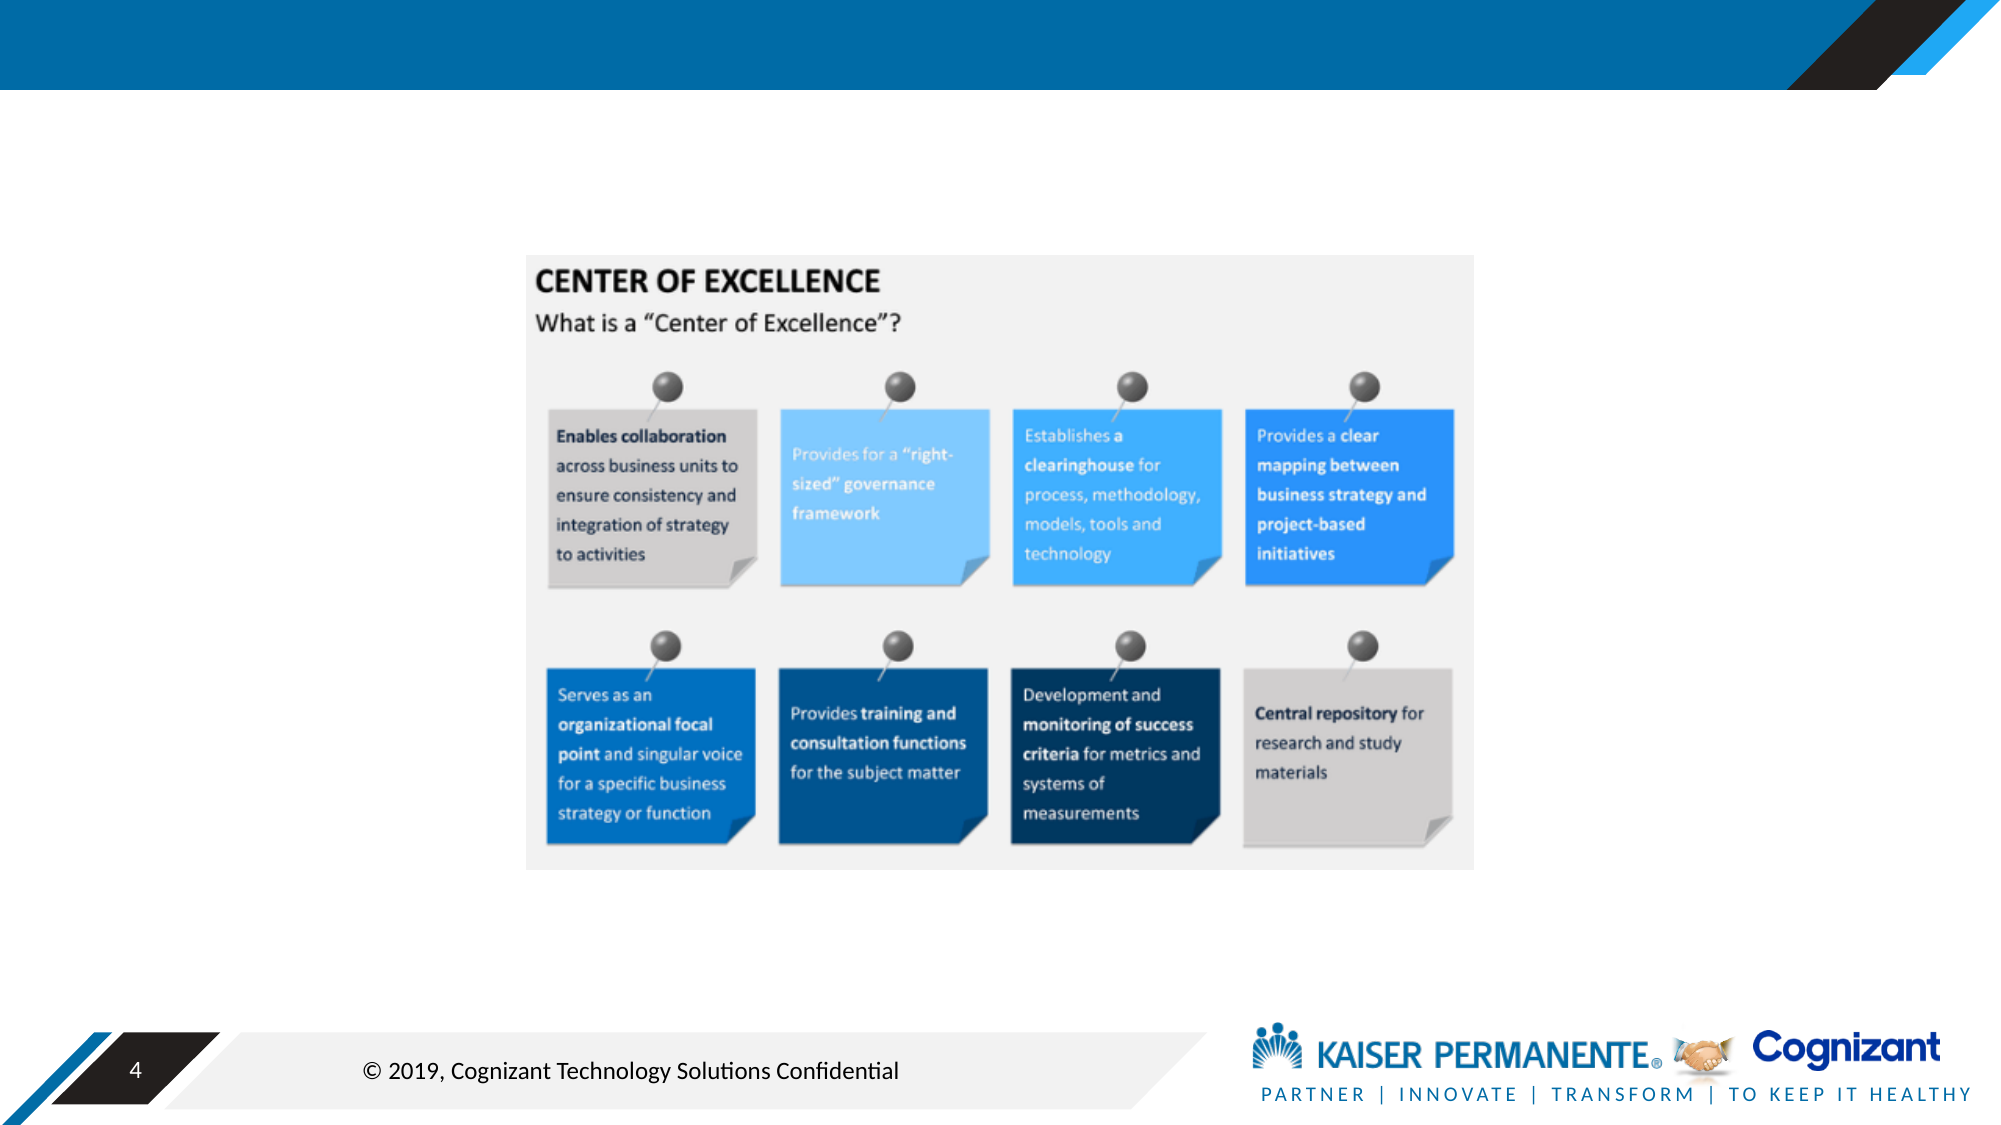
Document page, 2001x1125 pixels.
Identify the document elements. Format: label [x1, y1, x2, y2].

picture [1251, 1022, 1664, 1069]
picture [1753, 1030, 1940, 1071]
picture [526, 255, 1474, 870]
picture [1665, 1018, 1740, 1093]
